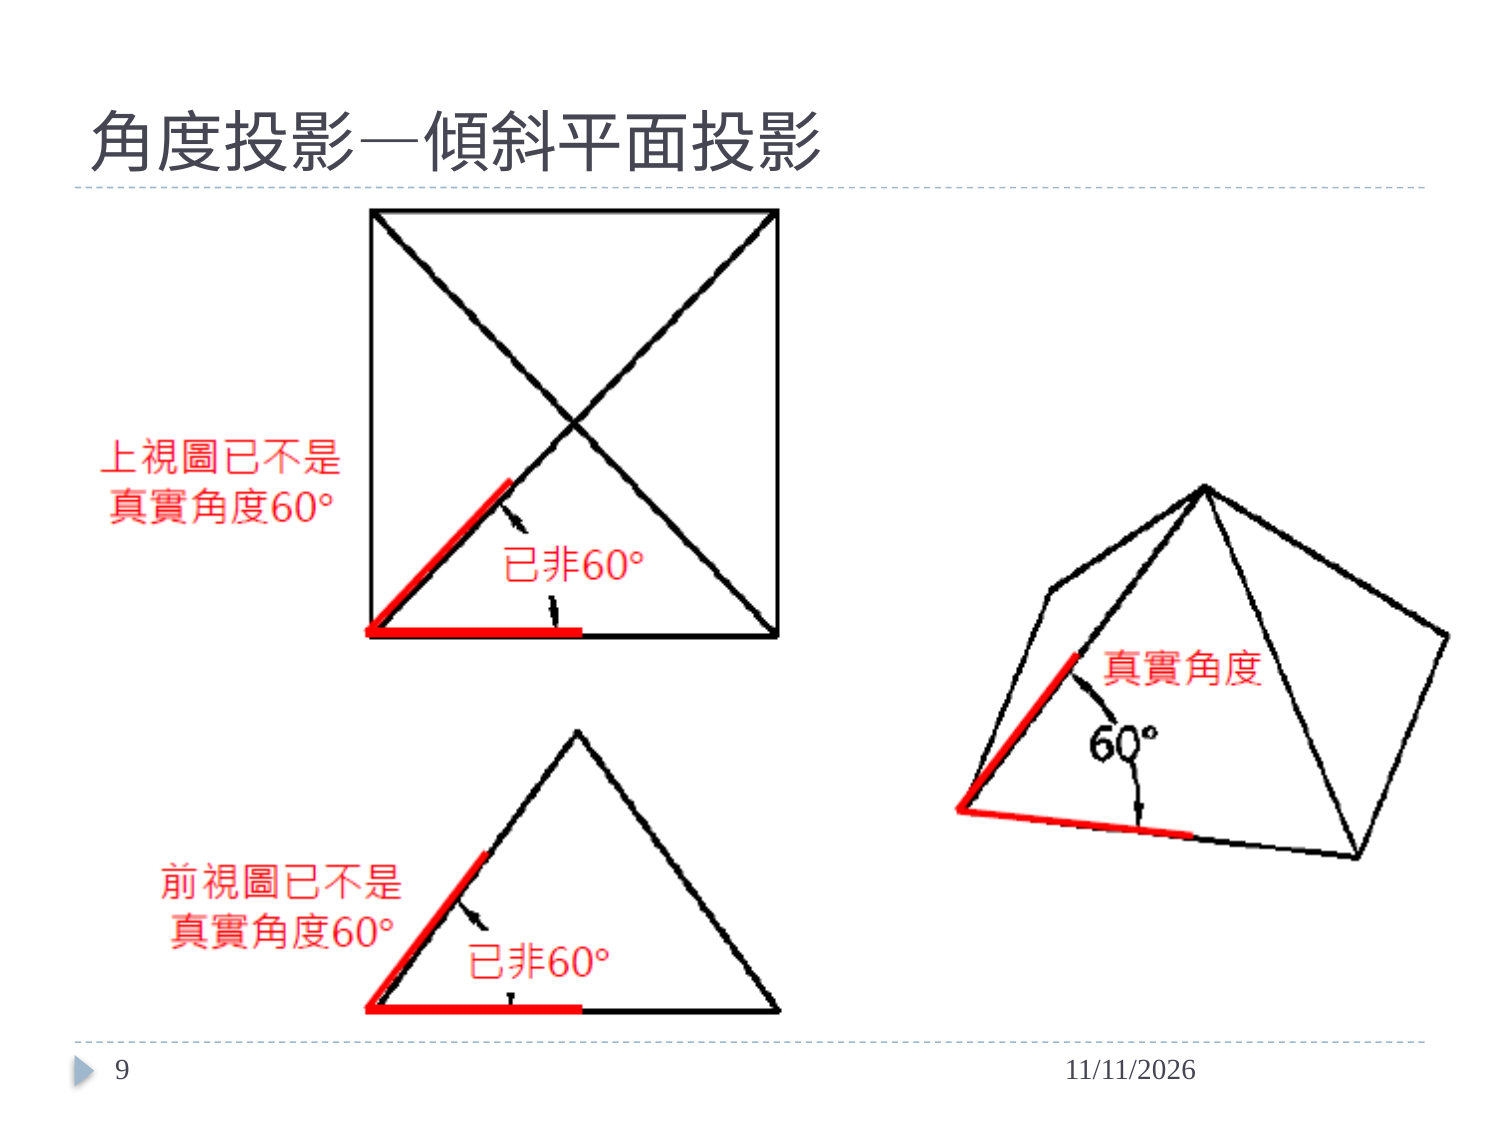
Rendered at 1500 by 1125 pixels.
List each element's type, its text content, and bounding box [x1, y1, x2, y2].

picture [74, 191, 1475, 1027]
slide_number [1050, 1042, 1426, 1103]
slide_number 9 [100, 1042, 426, 1103]
title 角度投影—傾斜平面投影 [75, 24, 1425, 188]
